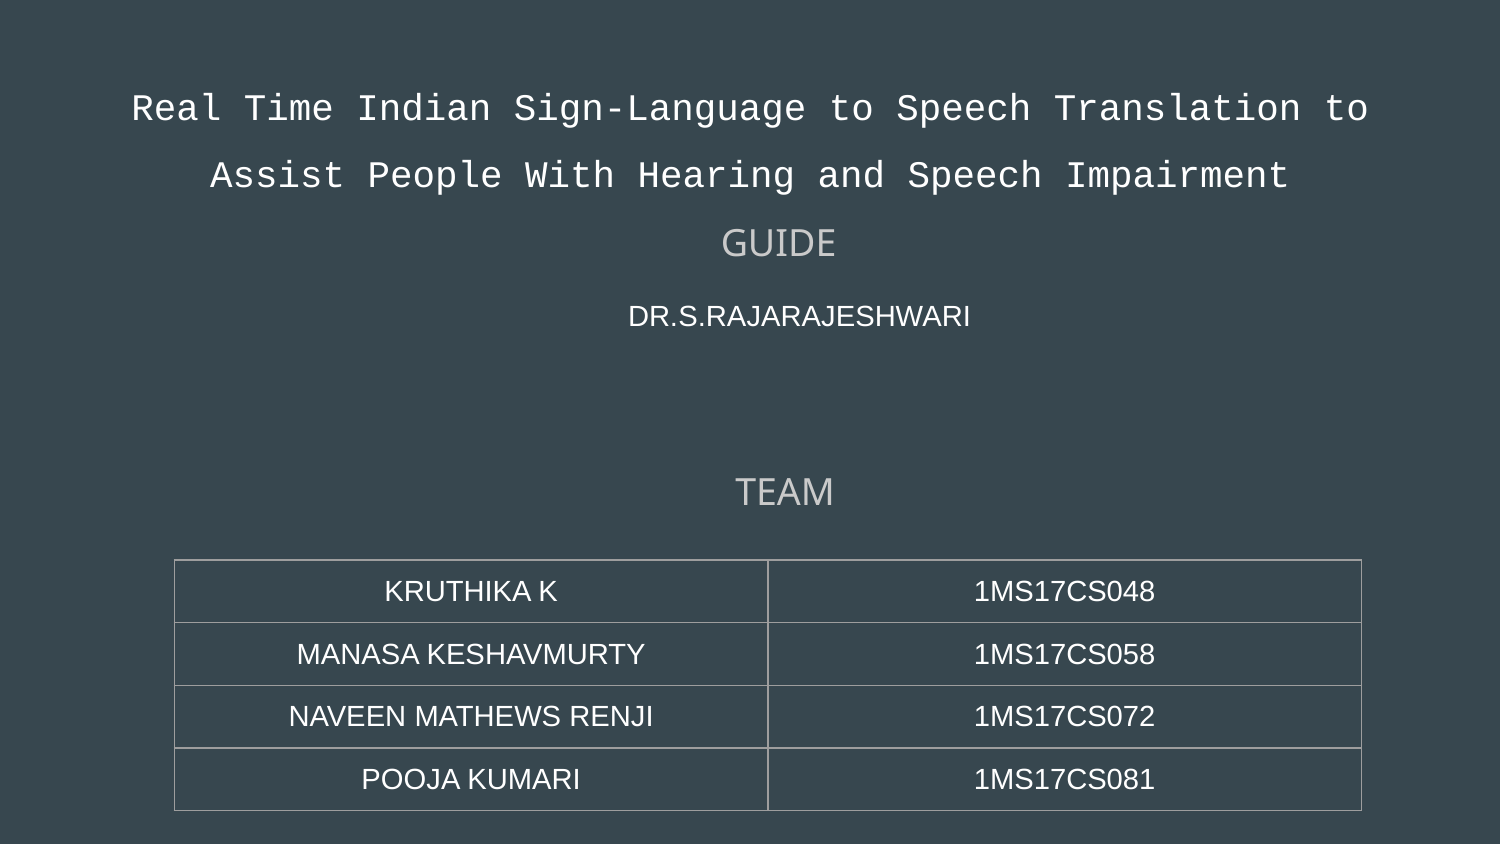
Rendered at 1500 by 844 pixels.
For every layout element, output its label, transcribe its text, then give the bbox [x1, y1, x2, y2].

table_cell MANASA KESHAVMURTY [175, 623, 767, 685]
subtitle GUIDE DR.S.RAJARAJESHWARI [159, 196, 1440, 287]
table_cell 1MS17CS072 [769, 686, 1361, 747]
table_header 1MS17CS048 [769, 561, 1361, 622]
title Real Time Indian Sign-Language to Speech Translation to Assist People With Hearing and Speech Impairment [110, 45, 1390, 237]
table_cell POOJA KUMARI [175, 749, 767, 810]
table_cell 1MS17CS058 [769, 623, 1361, 685]
table_cell NAVEEN MATHEWS RENJI [175, 686, 767, 747]
table_header KRUTHIKA K [175, 561, 767, 622]
table_cell 1MS17CS081 [769, 749, 1361, 810]
subtitle TEAM [174, 446, 1455, 536]
